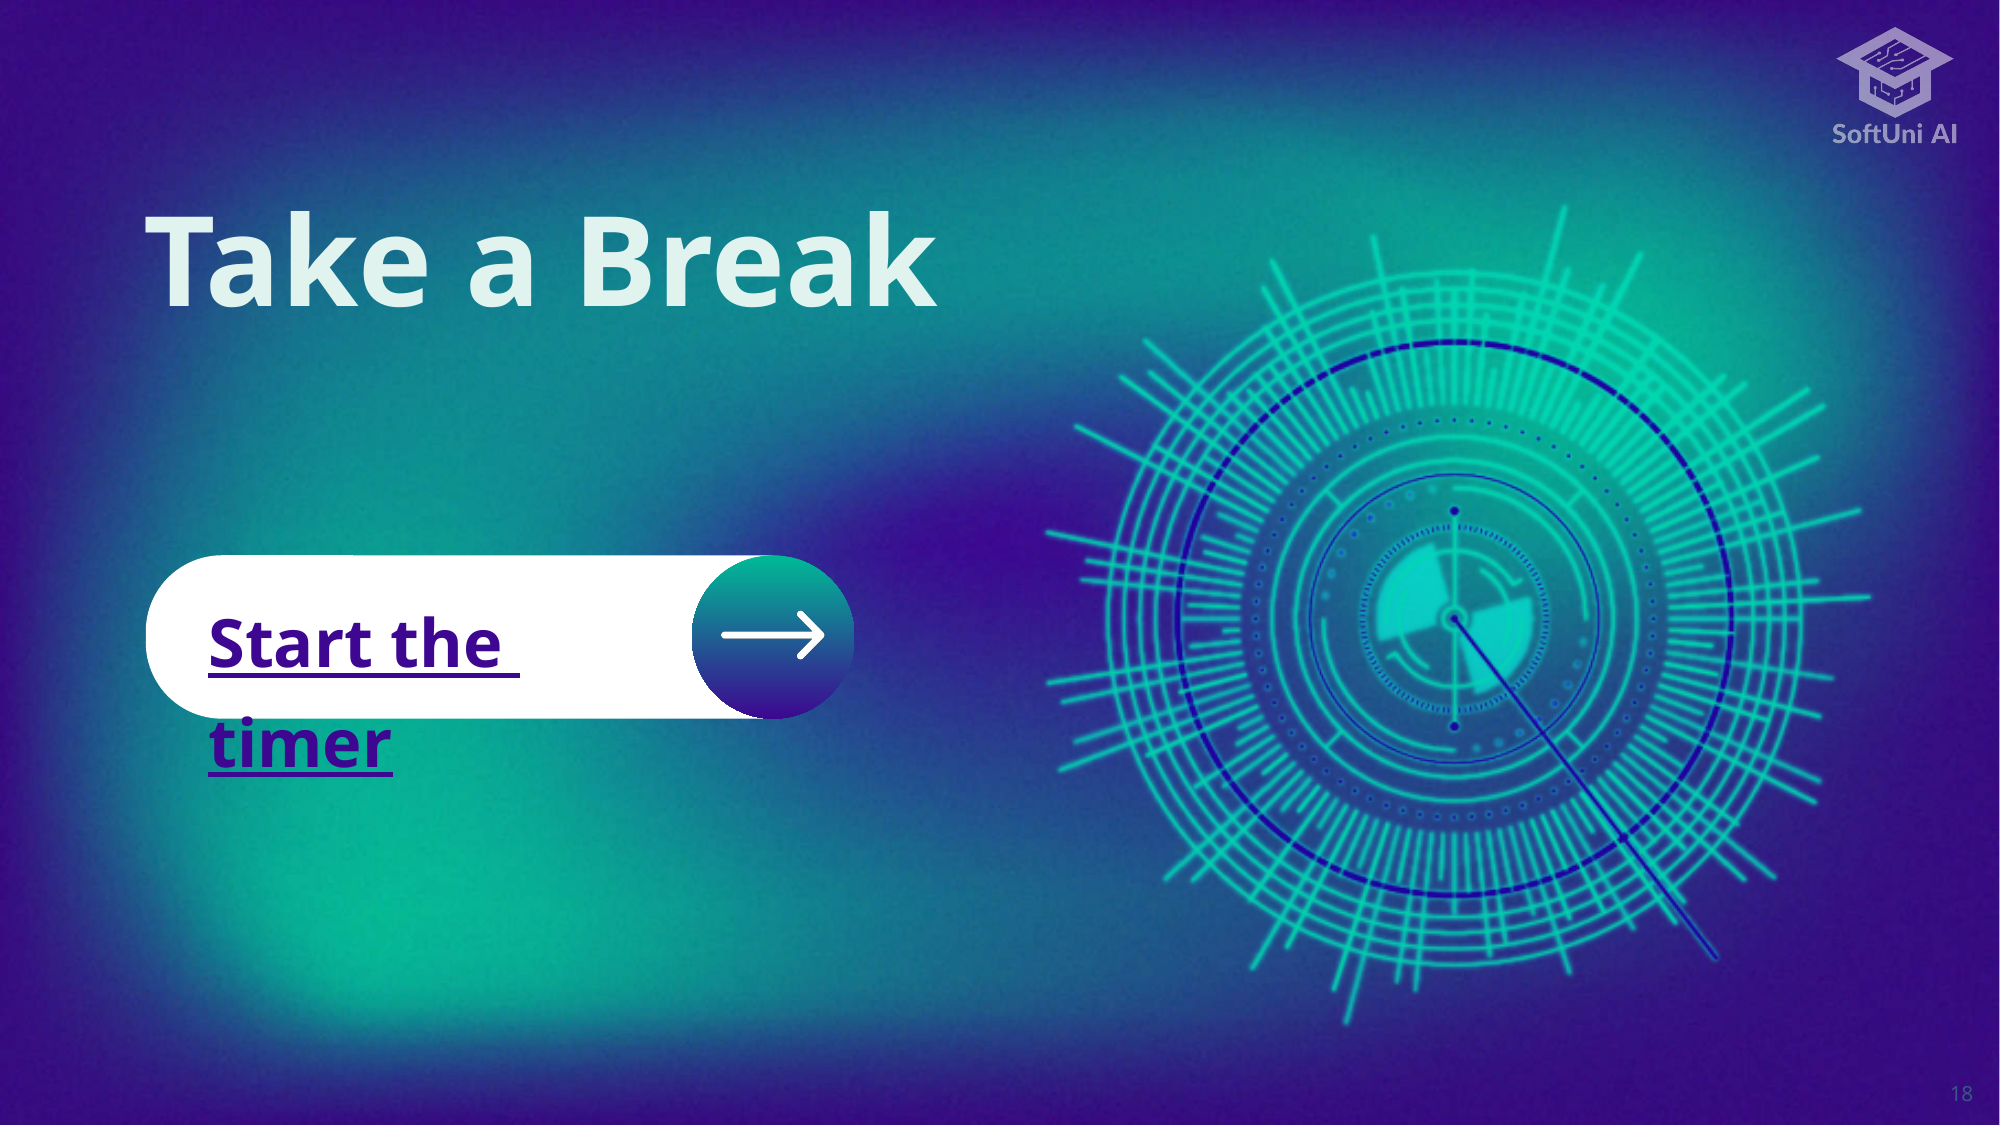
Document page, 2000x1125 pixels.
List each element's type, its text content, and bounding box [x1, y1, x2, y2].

text_box Start the timer [184, 574, 681, 810]
slide_number 18 [1914, 1067, 1989, 1117]
title Take a Break [125, 169, 1082, 345]
picture [0, 0, 2000, 1125]
